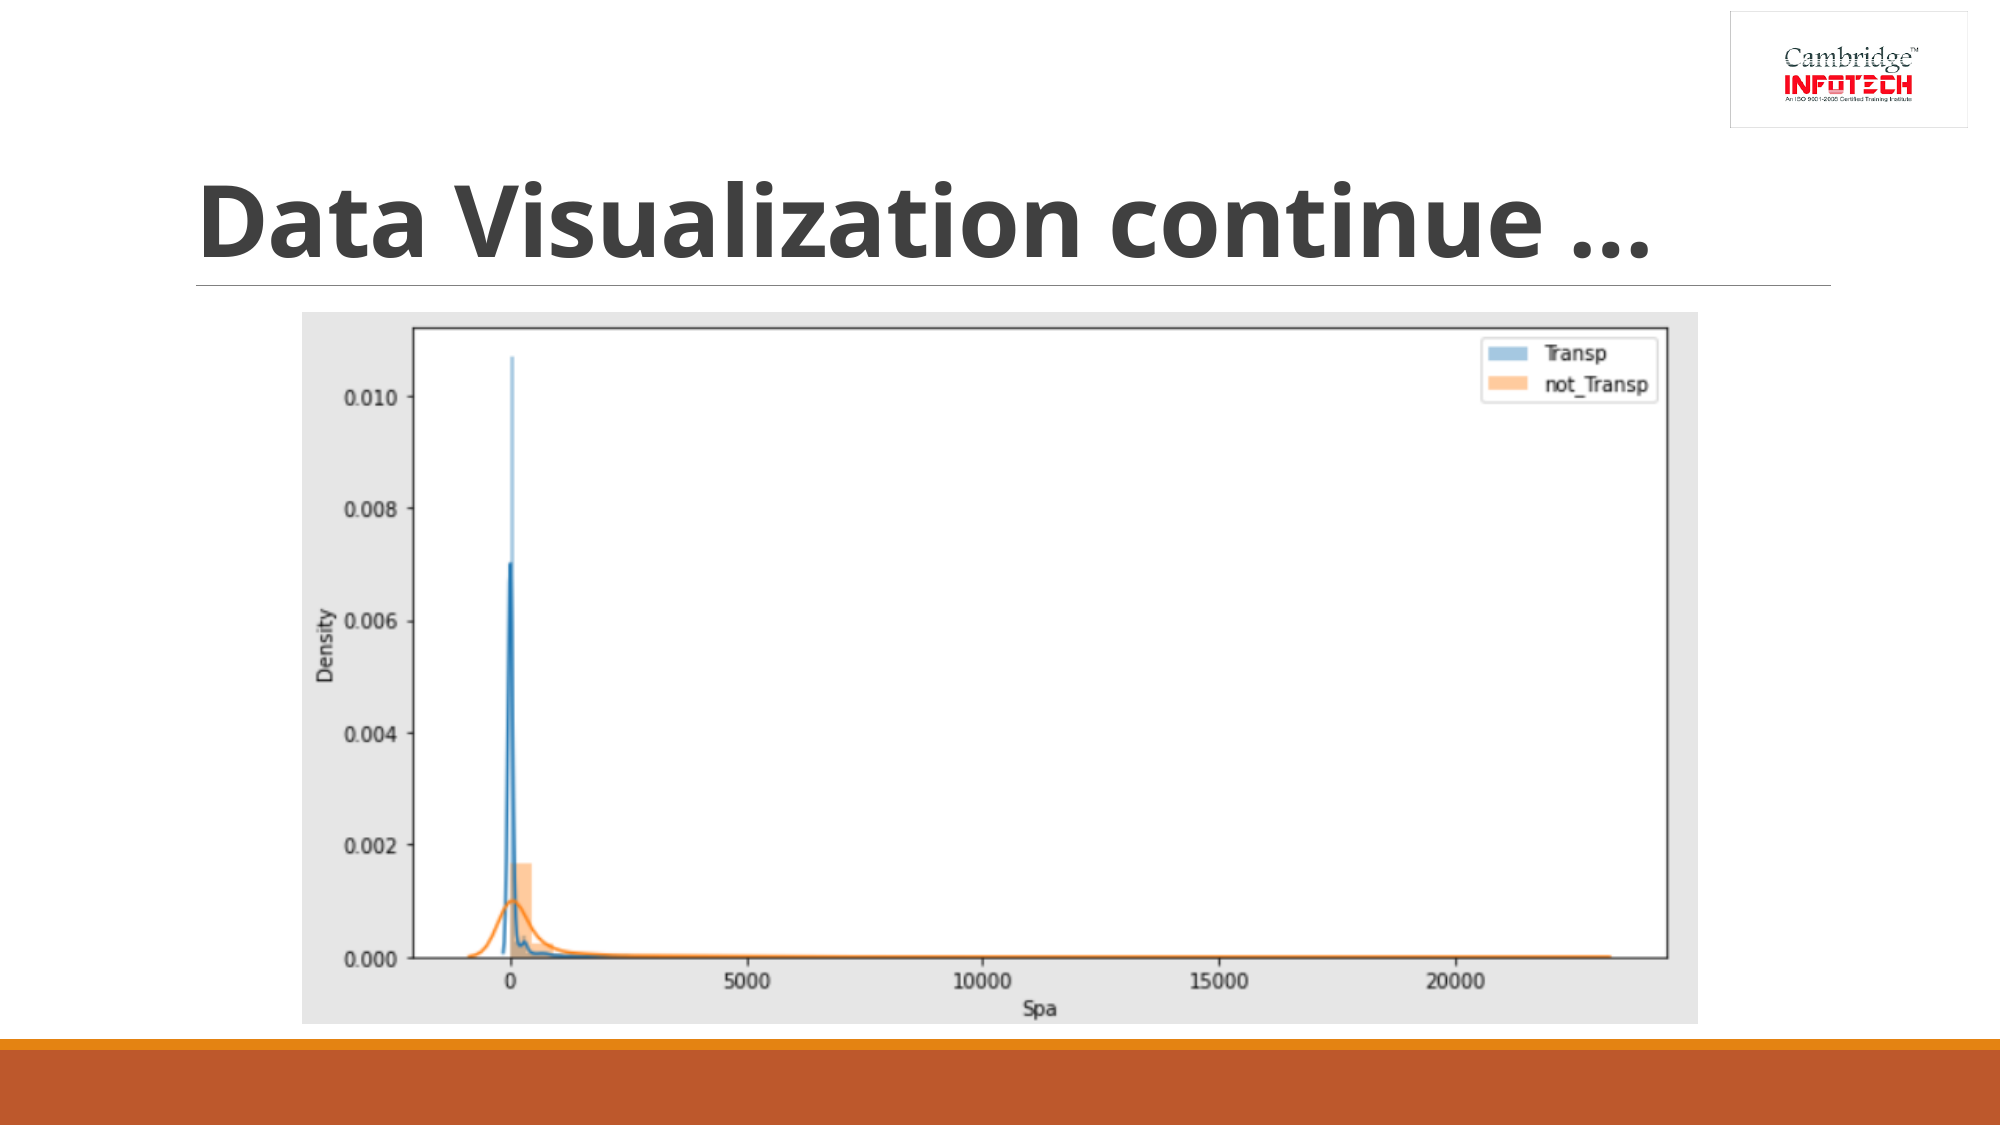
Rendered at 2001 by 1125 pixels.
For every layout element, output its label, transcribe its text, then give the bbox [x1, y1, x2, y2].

picture [302, 312, 1698, 1025]
picture [1730, 11, 1969, 128]
title Data Visualization continue … [180, 47, 1830, 285]
